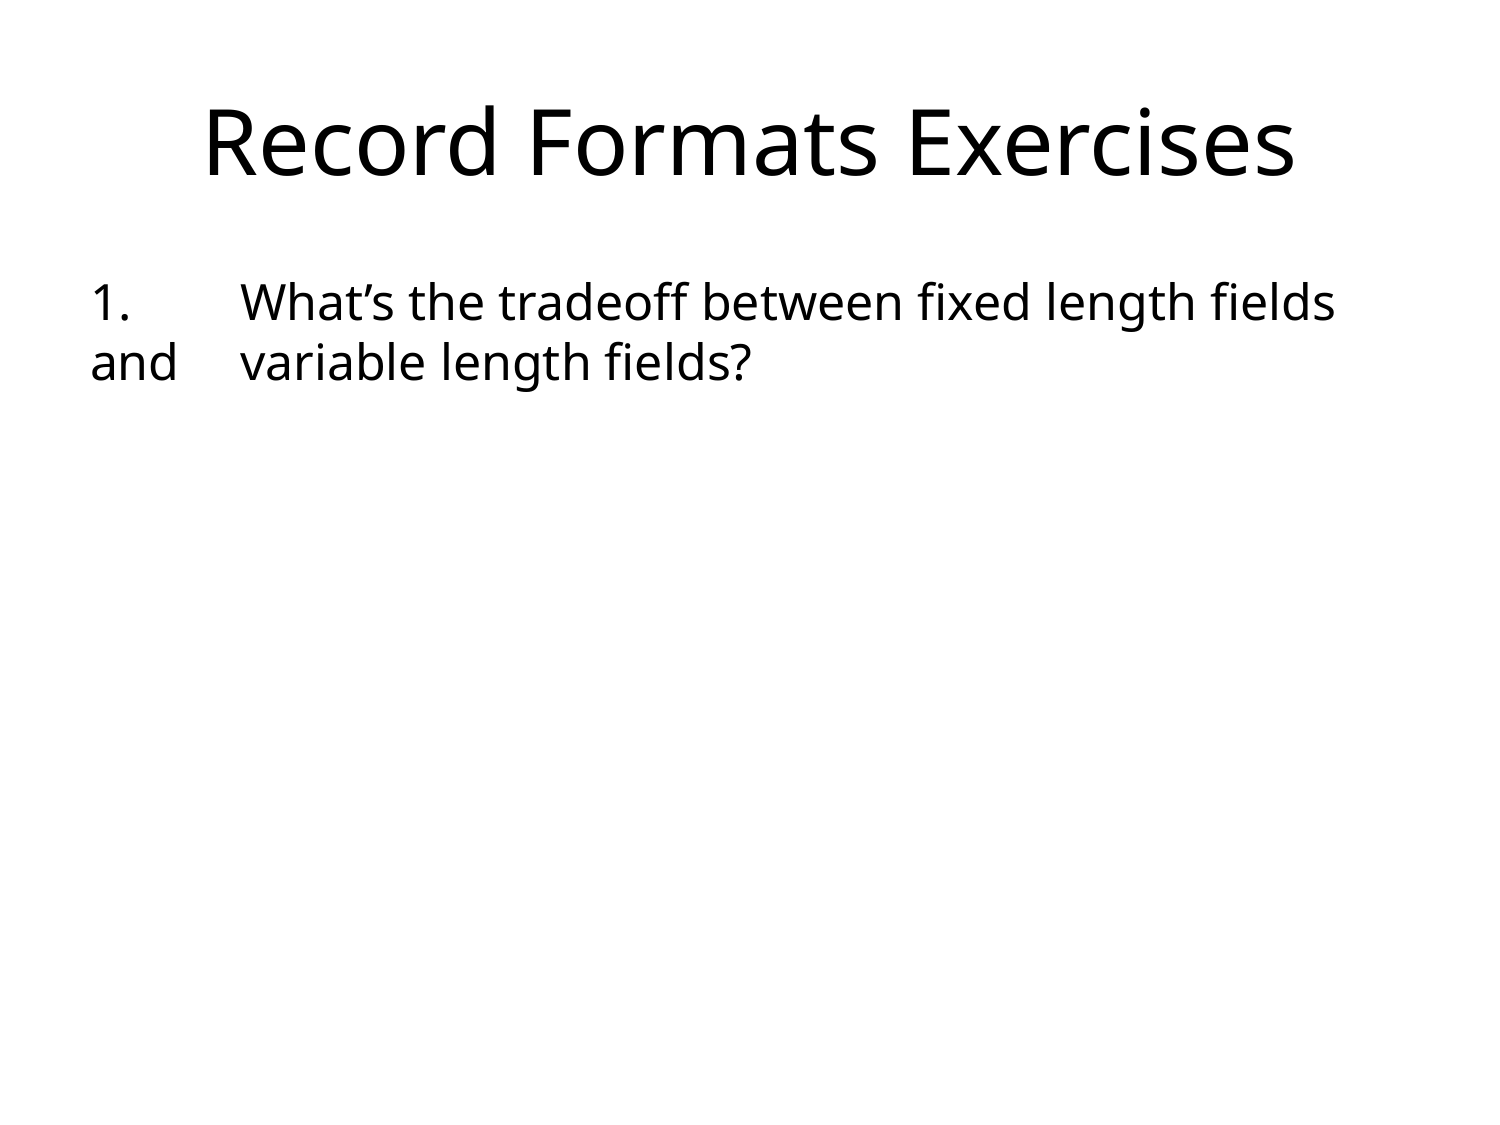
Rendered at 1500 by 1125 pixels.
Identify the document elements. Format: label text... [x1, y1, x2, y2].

list 1. What’s the tradeoff between fixed length fields and variable length fields? [75, 262, 1425, 1100]
title Record Formats Exercises [75, 45, 1425, 233]
